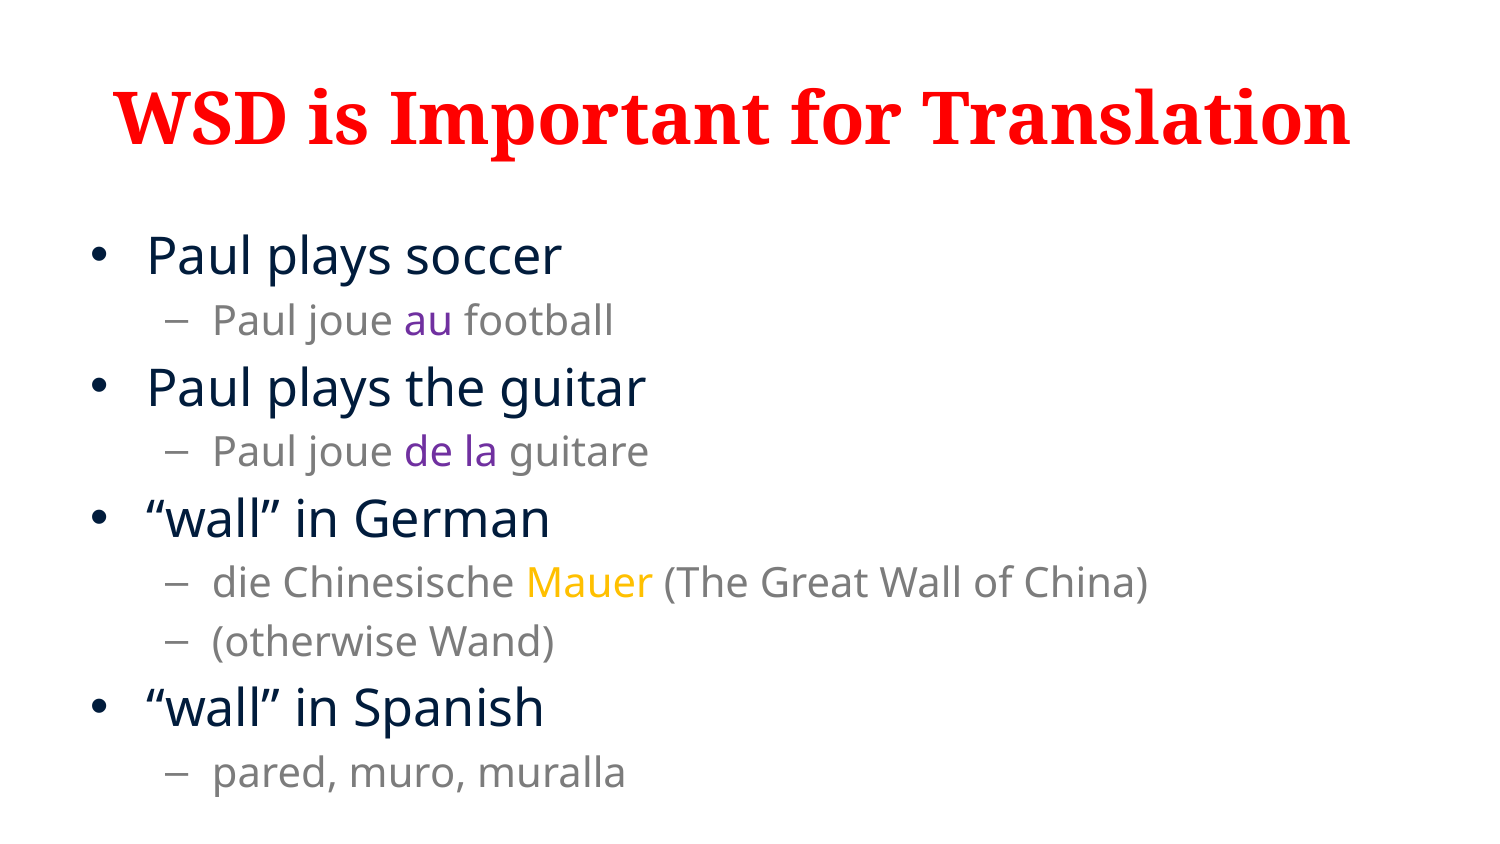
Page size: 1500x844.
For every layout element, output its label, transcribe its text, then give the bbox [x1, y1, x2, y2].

list Paul plays soccer Paul joue au football Paul plays the guitar Paul joue de la guitare “wall” in German die Chinesische Mauer (The Great Wall of China) (otherwise Wand) “wall” in Spanish pared, muro, muralla [75, 215, 1425, 806]
title WSD is Important for Translation [41, 64, 1425, 180]
